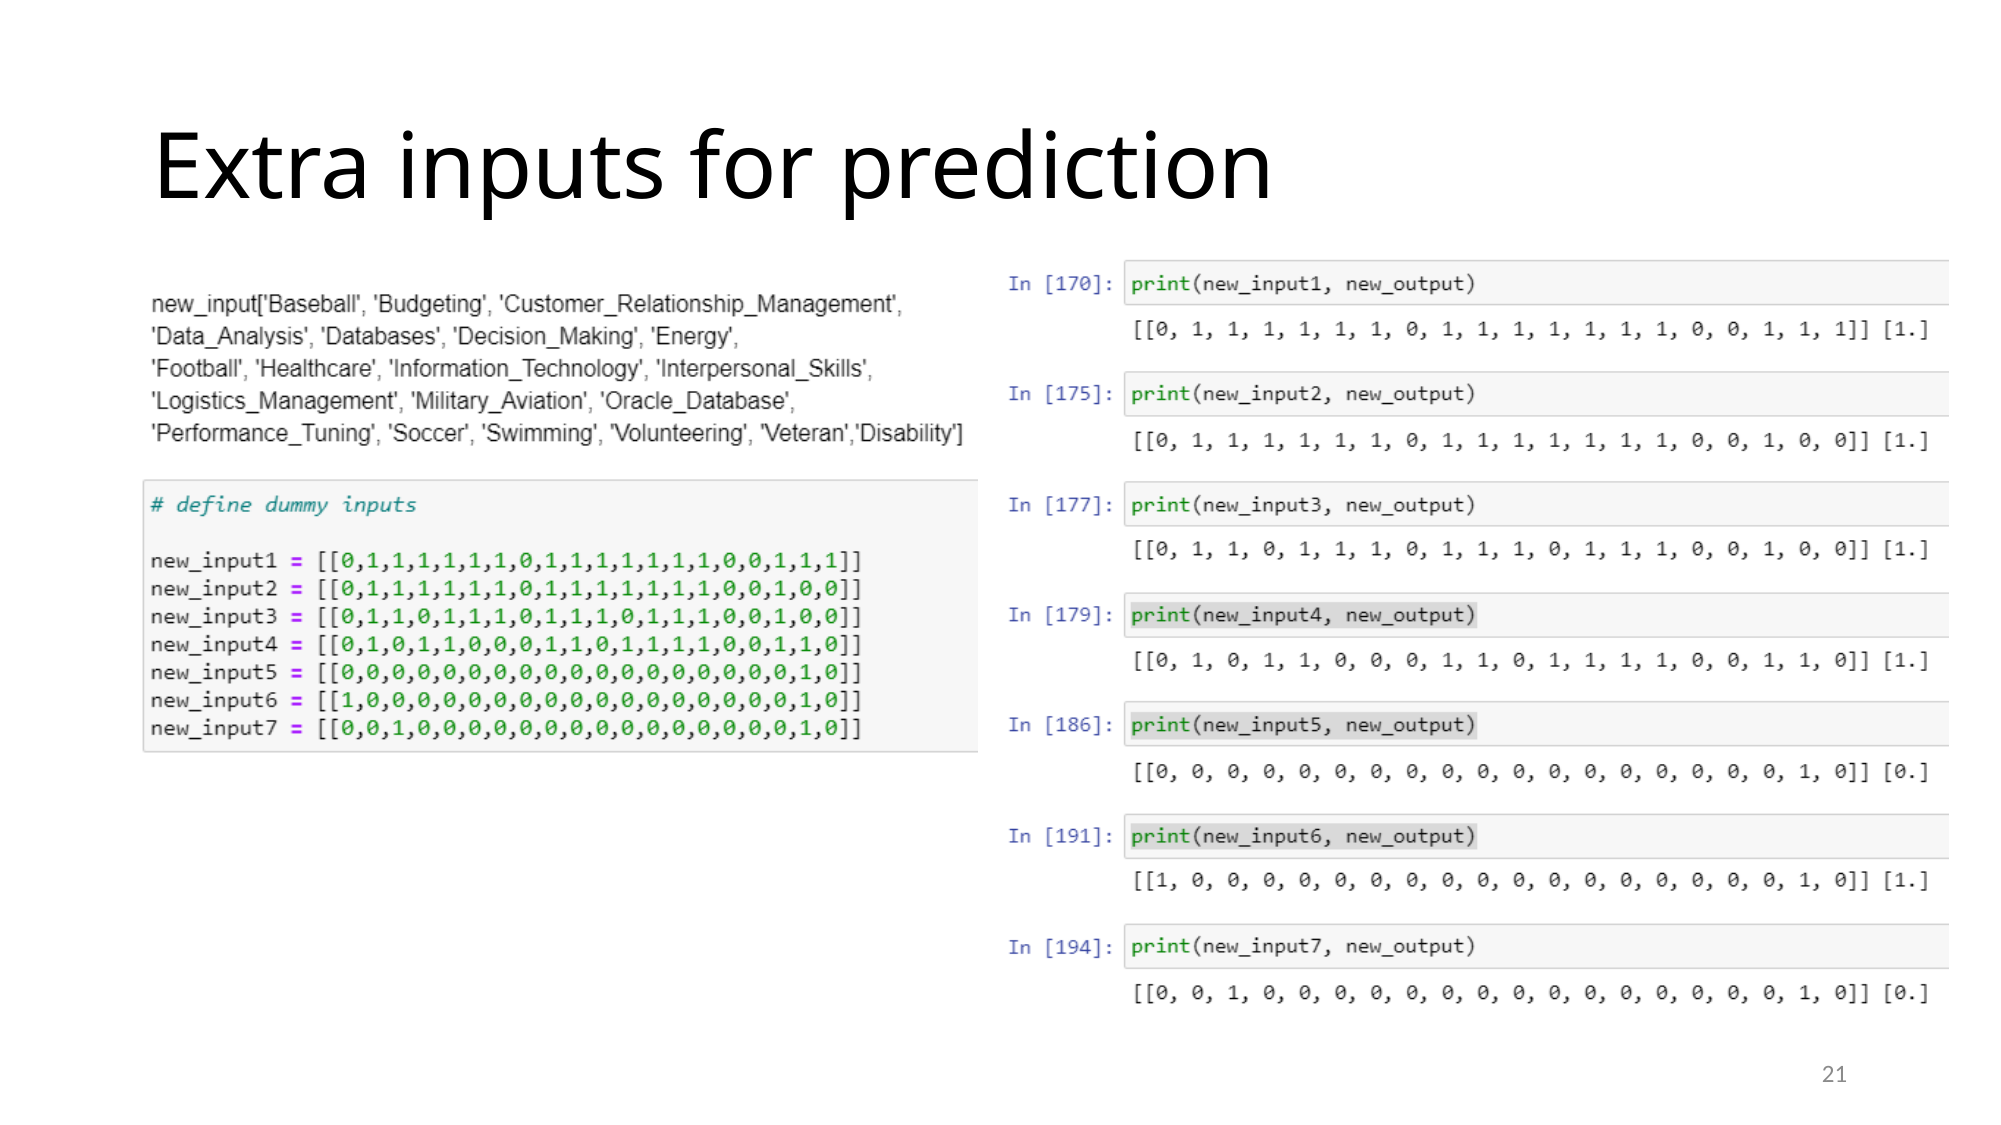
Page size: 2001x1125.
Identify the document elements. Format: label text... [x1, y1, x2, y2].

slide_number 21 [1412, 1042, 1863, 1103]
picture [999, 256, 1949, 1020]
title Extra inputs for prediction [137, 59, 1863, 278]
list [137, 277, 978, 763]
